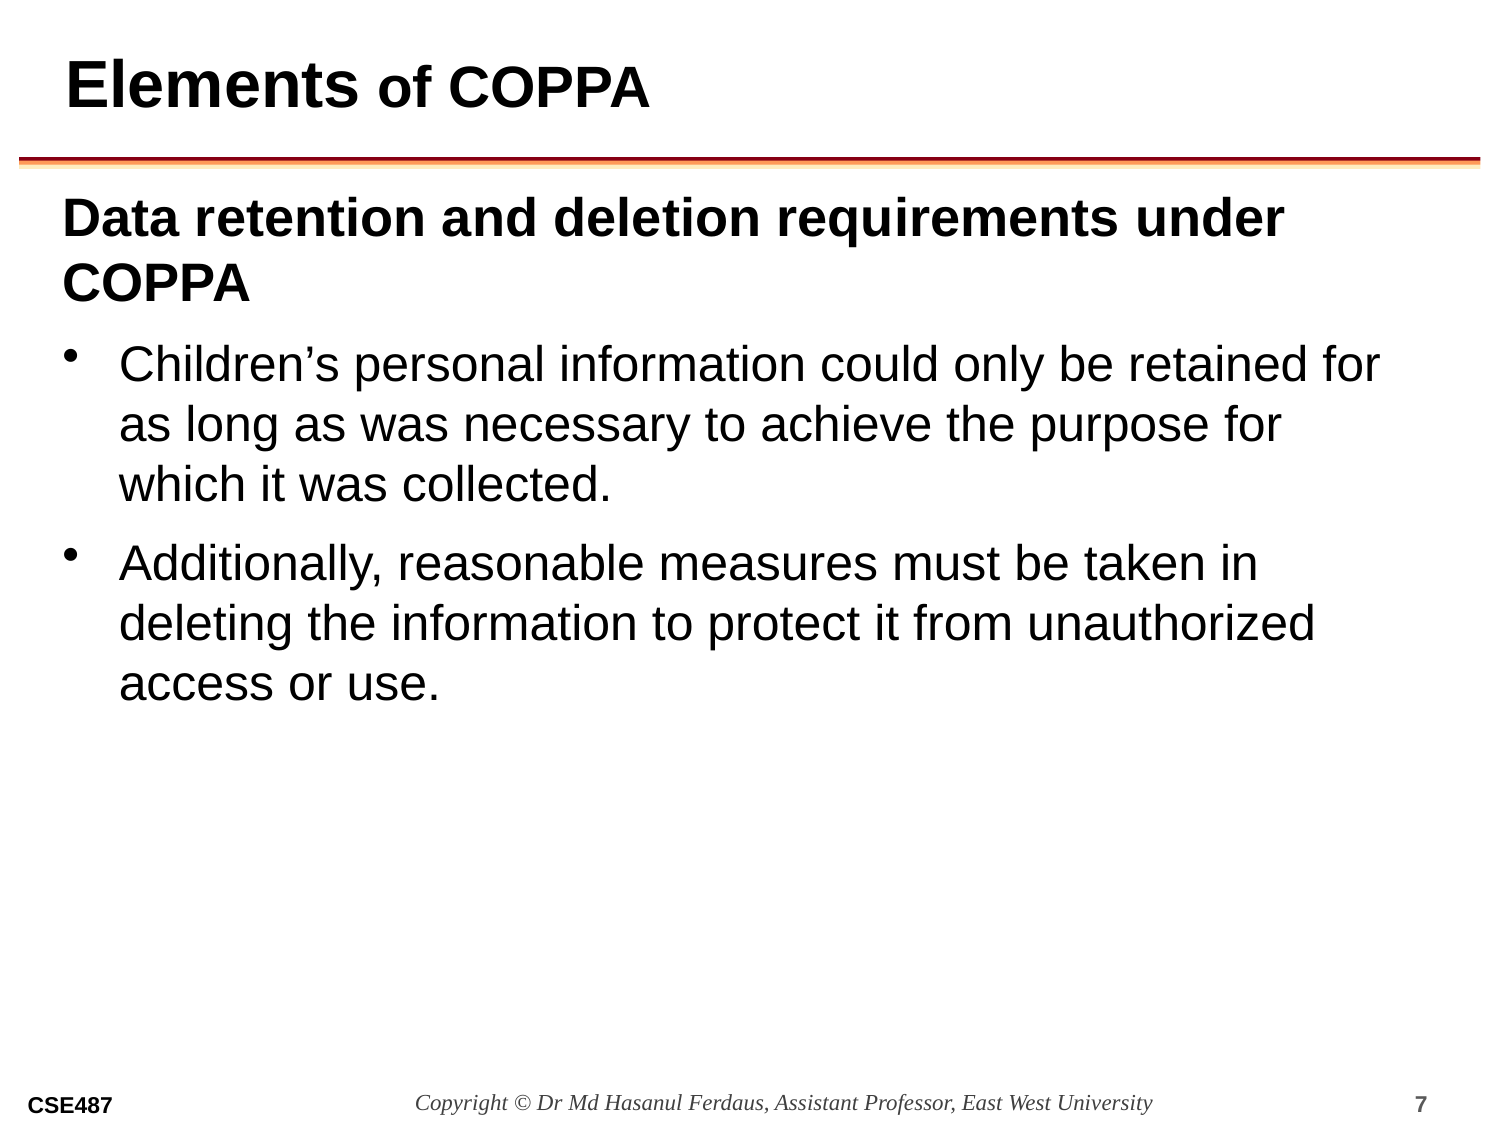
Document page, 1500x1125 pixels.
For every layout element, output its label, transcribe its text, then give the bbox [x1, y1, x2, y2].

picture [19, 157, 1481, 169]
list Data retention and deletion requirements under COPPA Children’s personal information could only be retained for as long as was necessary to achieve the purpose for which it was collected. Additionally, reasonable measures must be taken in deleting the information to protect it from unauthorized access or use. [47, 174, 1398, 1063]
title Elements of COPPA [50, 21, 1475, 140]
